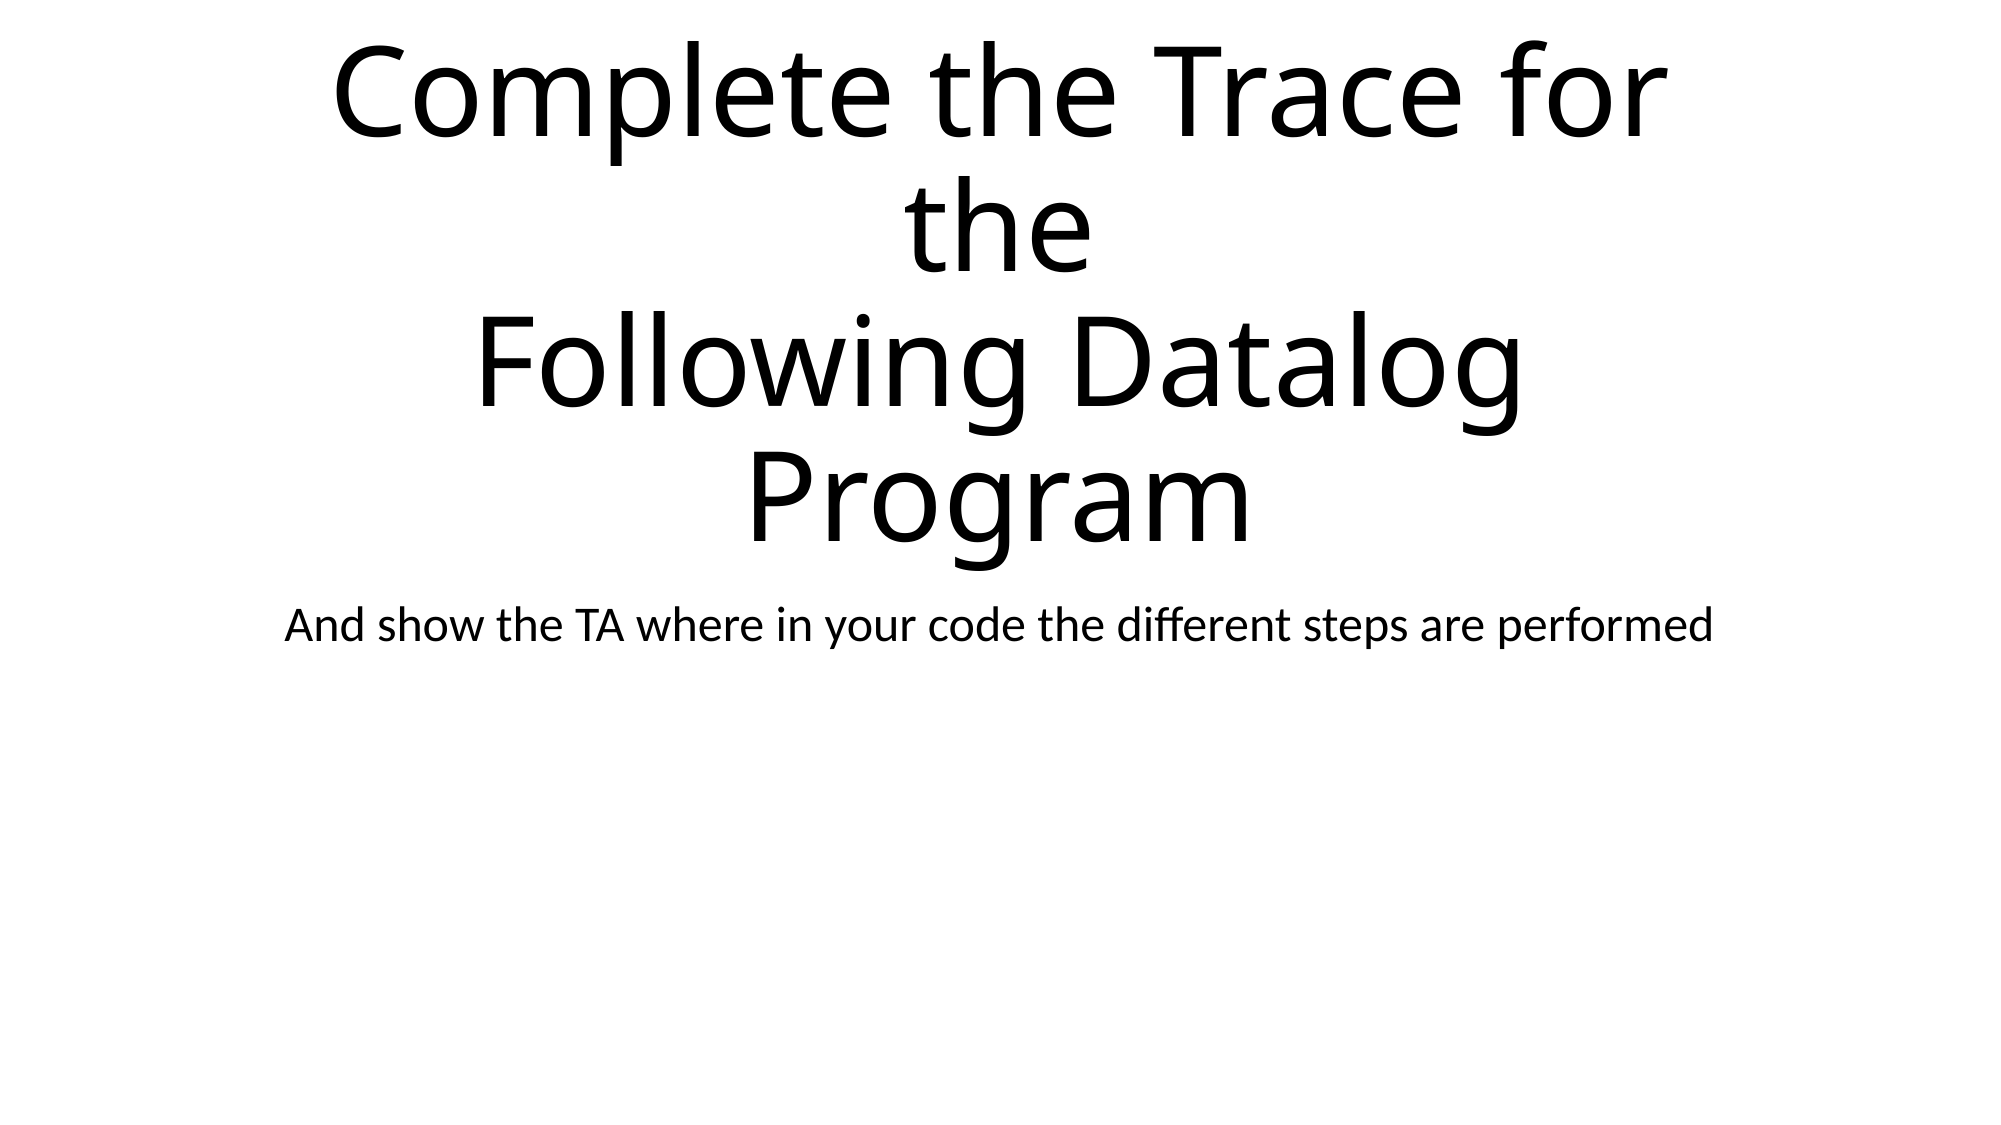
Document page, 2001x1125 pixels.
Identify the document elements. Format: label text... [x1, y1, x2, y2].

text_box Complete the Trace for the Following Datalog Program [249, 184, 1750, 576]
text_box And show the TA where in your code the different steps are performed [249, 590, 1750, 863]
